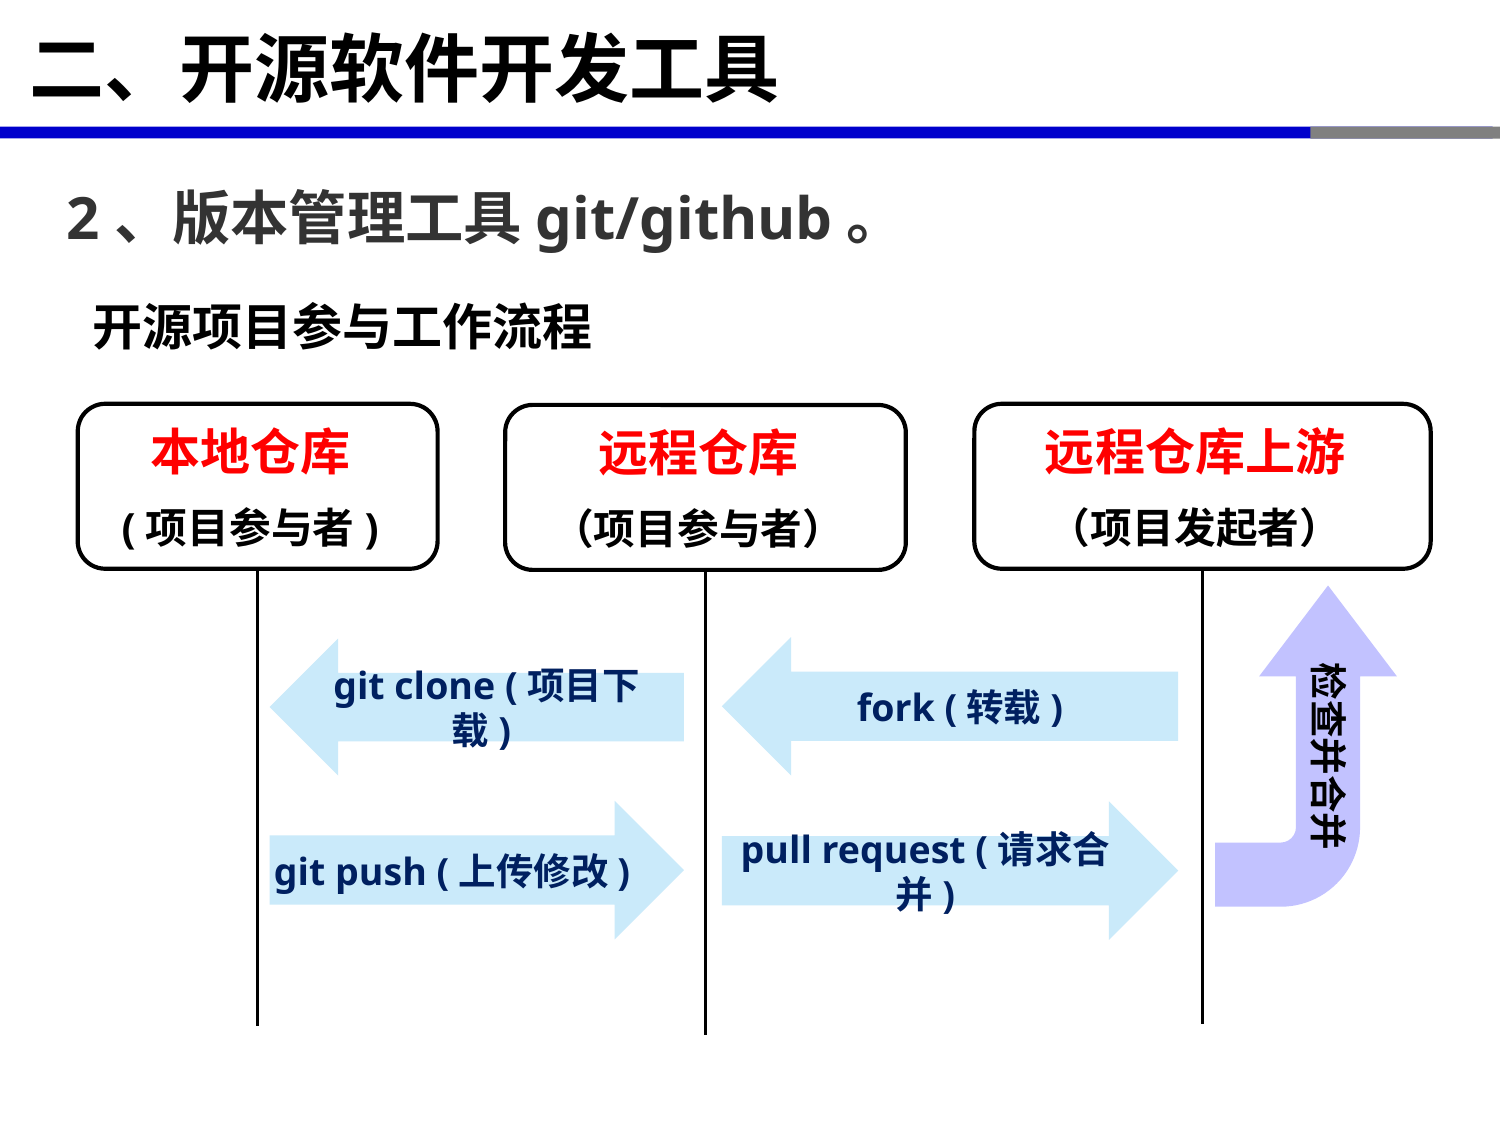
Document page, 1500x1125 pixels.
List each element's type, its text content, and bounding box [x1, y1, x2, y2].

text_box 2、版本管理工具git/github。 [52, 138, 1448, 259]
text_box fork (转载) [912, 671, 969, 741]
text_box git push (上传修改) [442, 835, 499, 905]
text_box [974, 403, 1431, 1025]
text_box 开源项目参与工作流程 [77, 258, 731, 364]
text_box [1215, 585, 1398, 907]
title 二、开源软件开发工具 [0, 1, 1479, 132]
text_box pull request (请求合并) [912, 836, 969, 906]
text_box git clone (项目下载) [442, 672, 499, 742]
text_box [504, 404, 907, 1036]
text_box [77, 403, 438, 1027]
